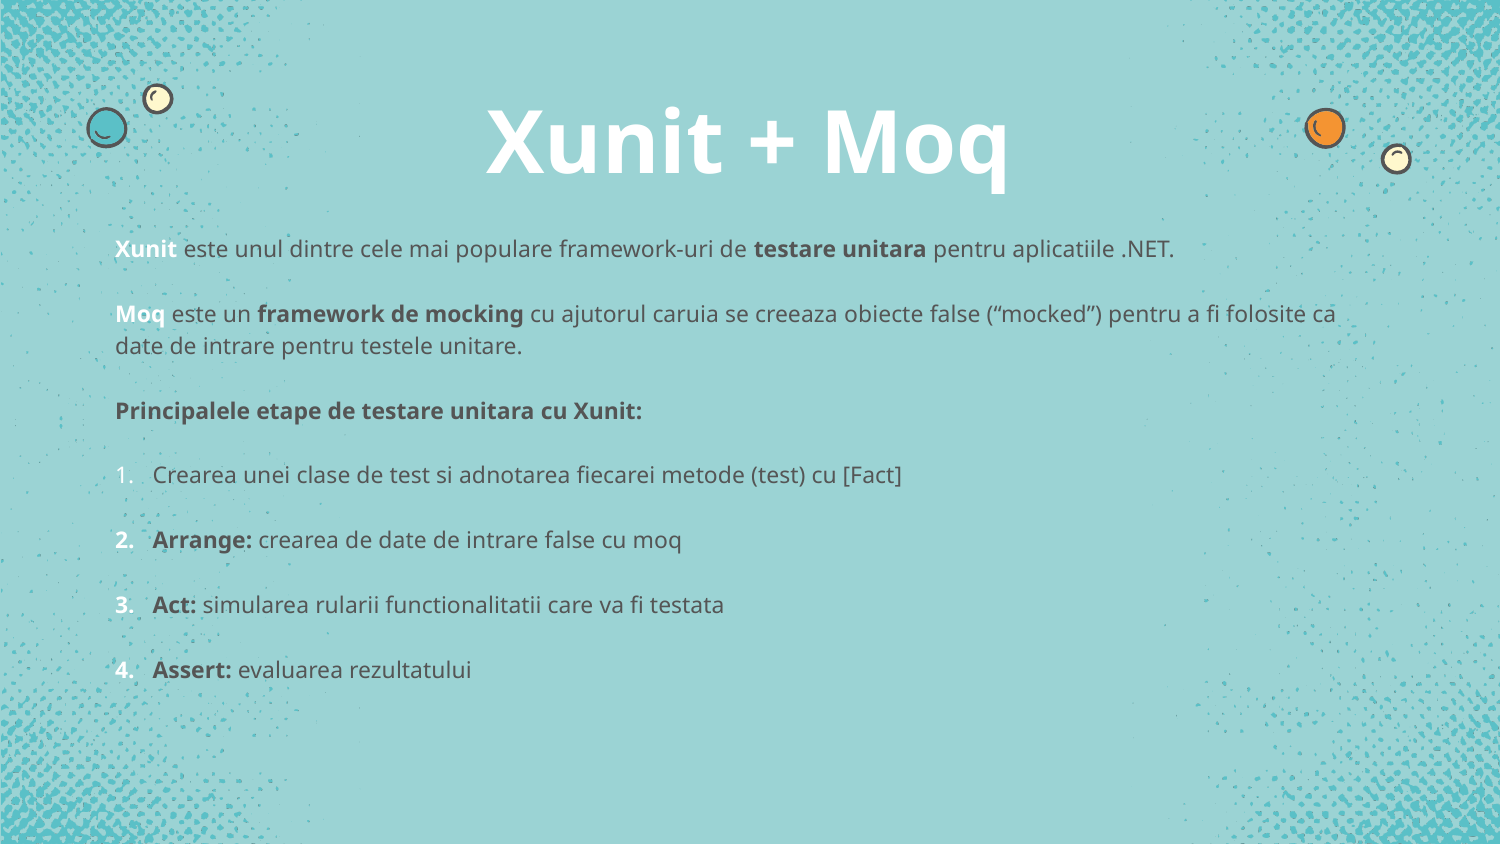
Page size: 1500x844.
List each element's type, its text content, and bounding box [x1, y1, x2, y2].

title Xunit + Moq [100, 91, 1399, 185]
picture [1, 0, 1500, 844]
list Xunit este unul dintre cele mai populare framework-uri de testare unitara pentru aplicatiile .NET. Moq este un framework de mocking cu ajutorul caruia se creeaza obiecte false (“mocked”) pentru a fi folosite ca date de intrare pentru testele unitare. Principalele etape de testare unitara cu Xunit: Crearea unei clase de test si adnotarea fiecarei metode (test) cu [Fact] Arrange: crearea de date de intrare false cu moq Act: simularea rularii functionalitatii care va fi testata Assert: evaluarea rezultatului [100, 215, 1399, 780]
